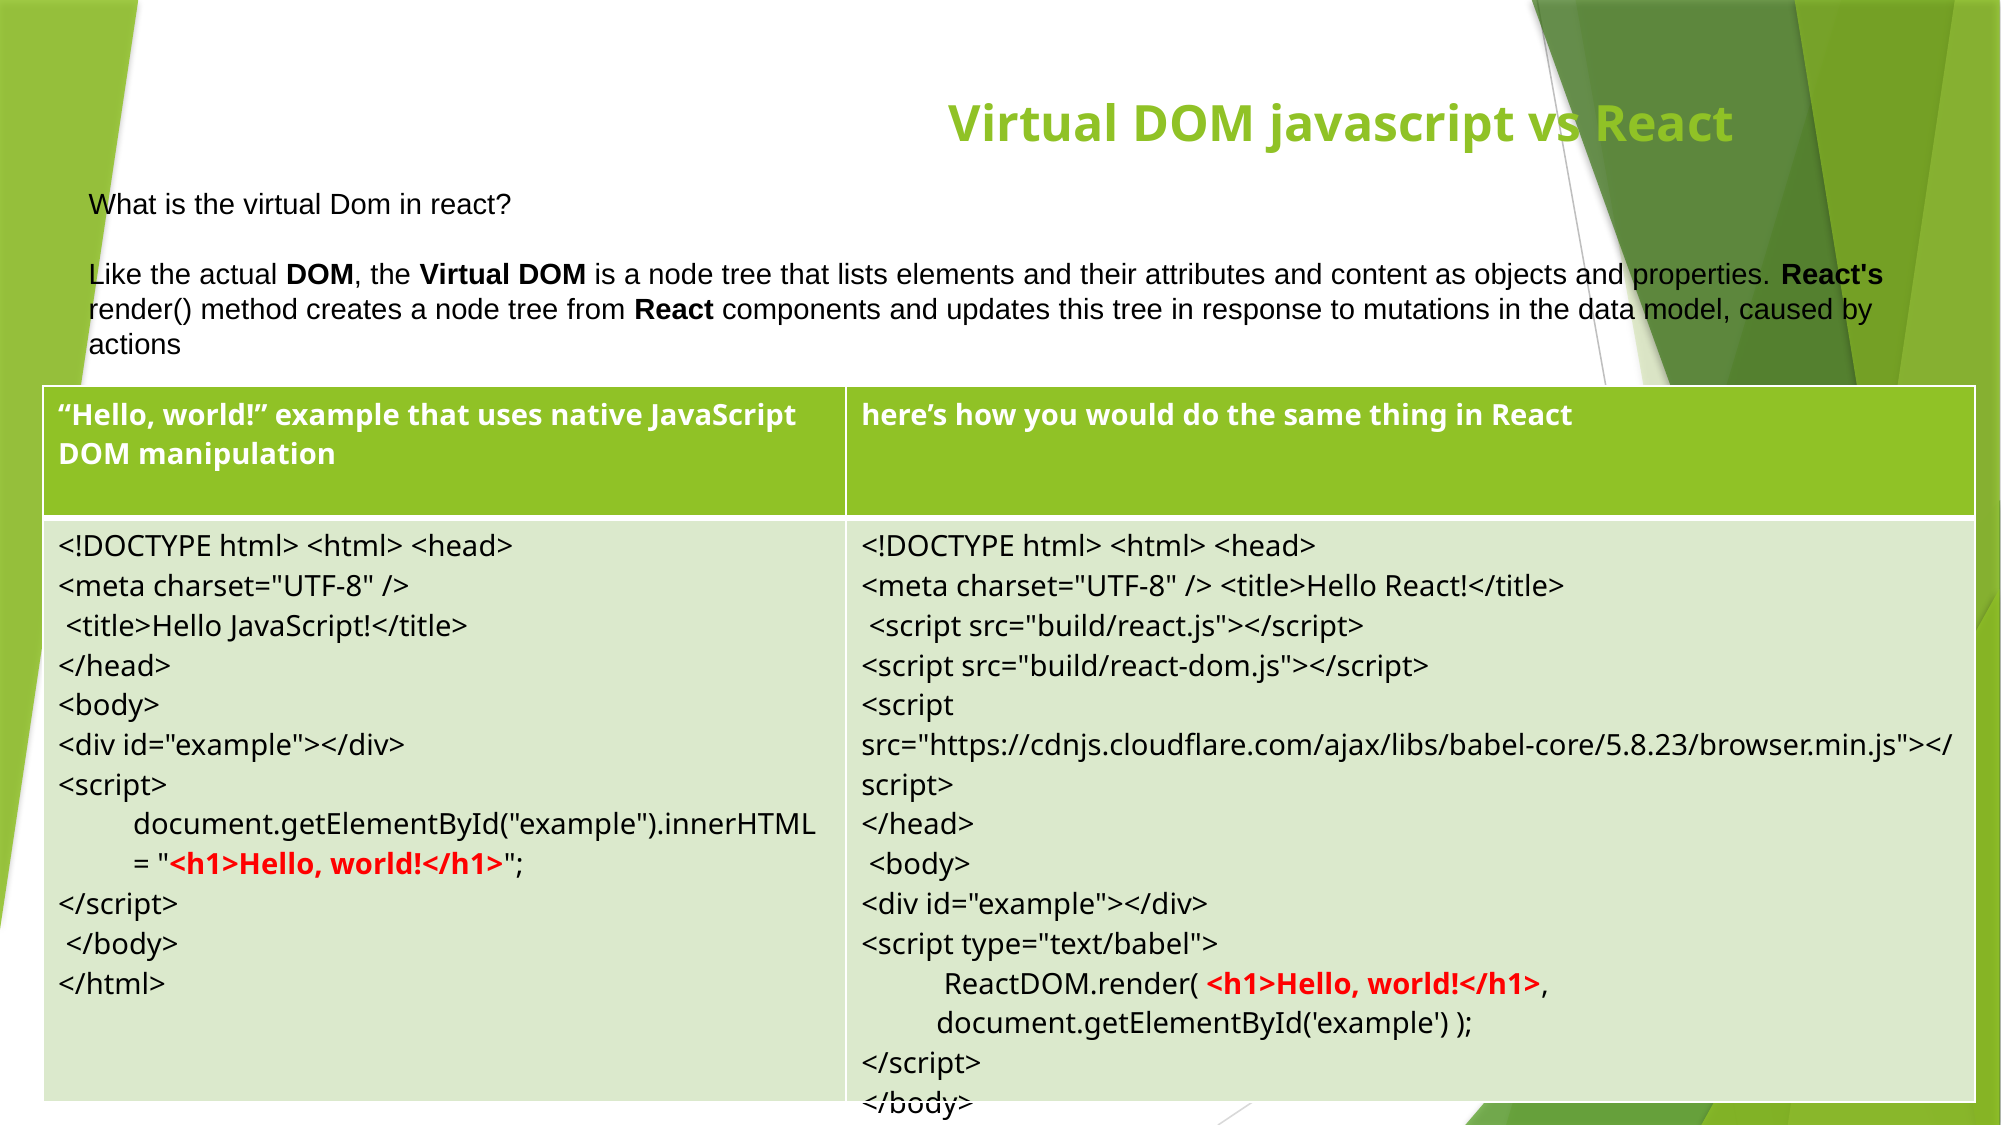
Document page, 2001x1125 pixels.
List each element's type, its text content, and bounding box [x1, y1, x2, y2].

table_cell <!DOCTYPE html> <html> <head> <meta charset="UTF-8" /> <title>Hello JavaScript!</title> </head> <body> <div id="example"></div> <script> document.getElementById("example").innerHTML = "<h1>Hello, world!</h1>"; </script> </body> </html> [44, 521, 845, 1101]
table_header here’s how you would do the same thing in React [847, 387, 1974, 515]
title Virtual DOM javascript vs React [249, 75, 1750, 160]
text_box What is the virtual Dom in react? Like the actual DOM, the Virtual DOM is a node tree that lists elements and their attributes and content as objects and properties. React's render() method creates a node tree from React components and updates this tree in response to mutations in the data model, caused by actions [88, 185, 1937, 361]
table_header “Hello, world!” example that uses native JavaScript DOM manipulation [44, 387, 845, 515]
table_cell <!DOCTYPE html> <html> <head> <meta charset="UTF-8" /> <title>Hello React!</title> <script src="build/react.js"></script> <script src="build/react-dom.js"></script> <script src="https://cdnjs.cloudflare.com/ajax/libs/babel-core/5.8.23/browser.min.js"></script> </head> <body> <div id="example"></div> <script type="text/babel"> ReactDOM.render( <h1>Hello, world!</h1>, document.getElementById('example') ); </script> </body> </html> [847, 521, 1974, 1101]
